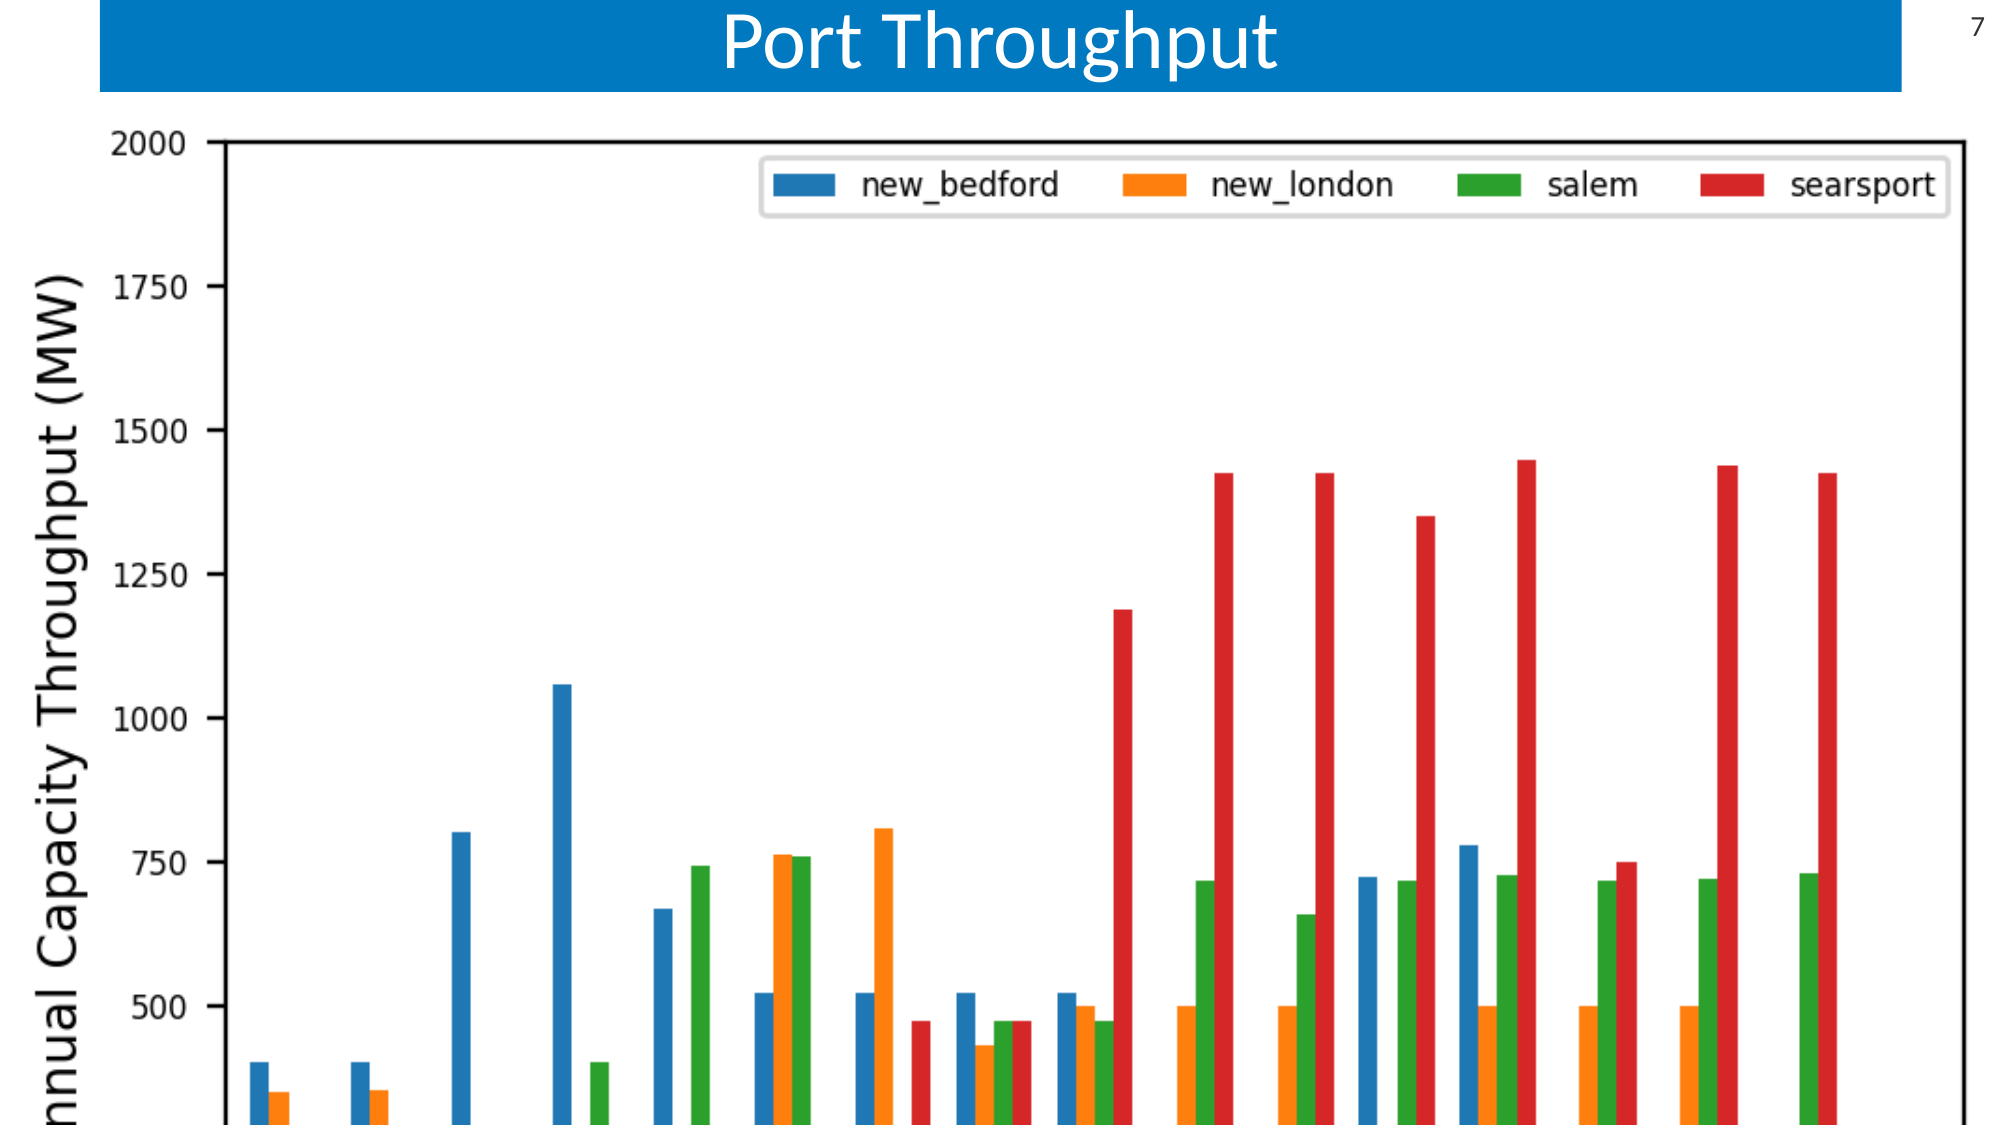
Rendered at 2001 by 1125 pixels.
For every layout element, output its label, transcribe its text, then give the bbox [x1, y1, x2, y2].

title Port Throughput [99, 0, 1902, 91]
picture [0, 92, 2000, 1125]
